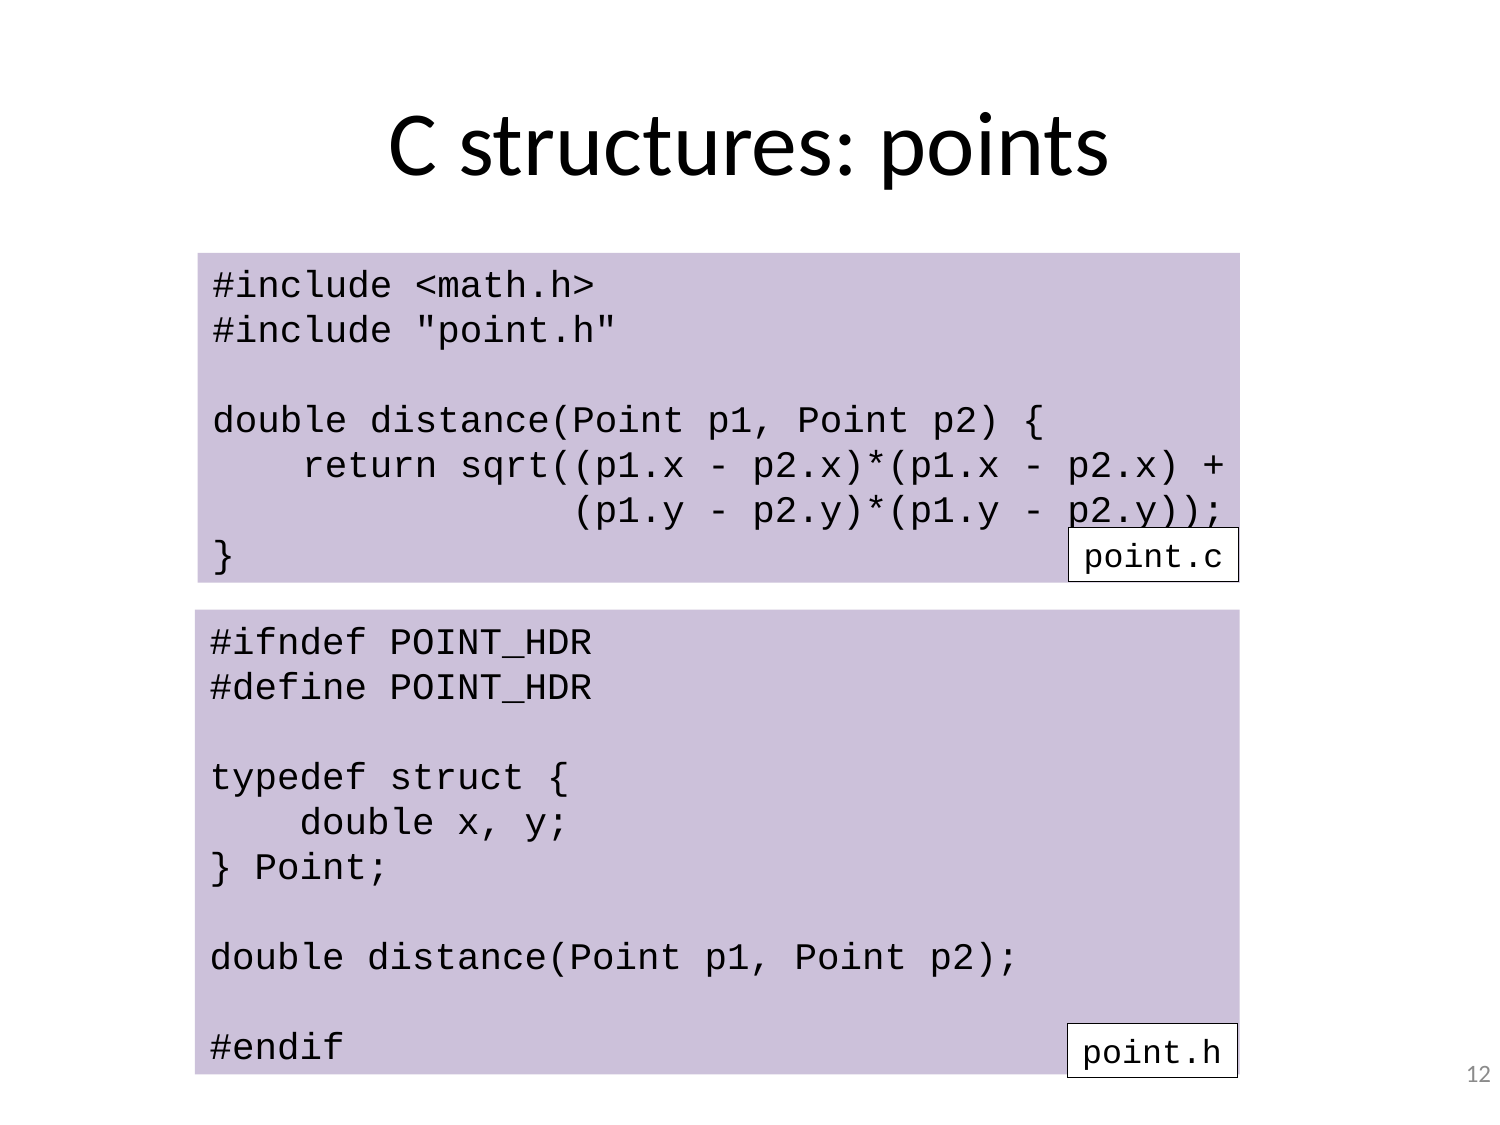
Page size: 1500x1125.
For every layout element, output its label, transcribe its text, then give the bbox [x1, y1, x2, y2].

slide_number 12 [1156, 1042, 1500, 1103]
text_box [194, 252, 1243, 587]
title C structures: points [75, 45, 1425, 233]
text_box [194, 609, 1240, 1080]
